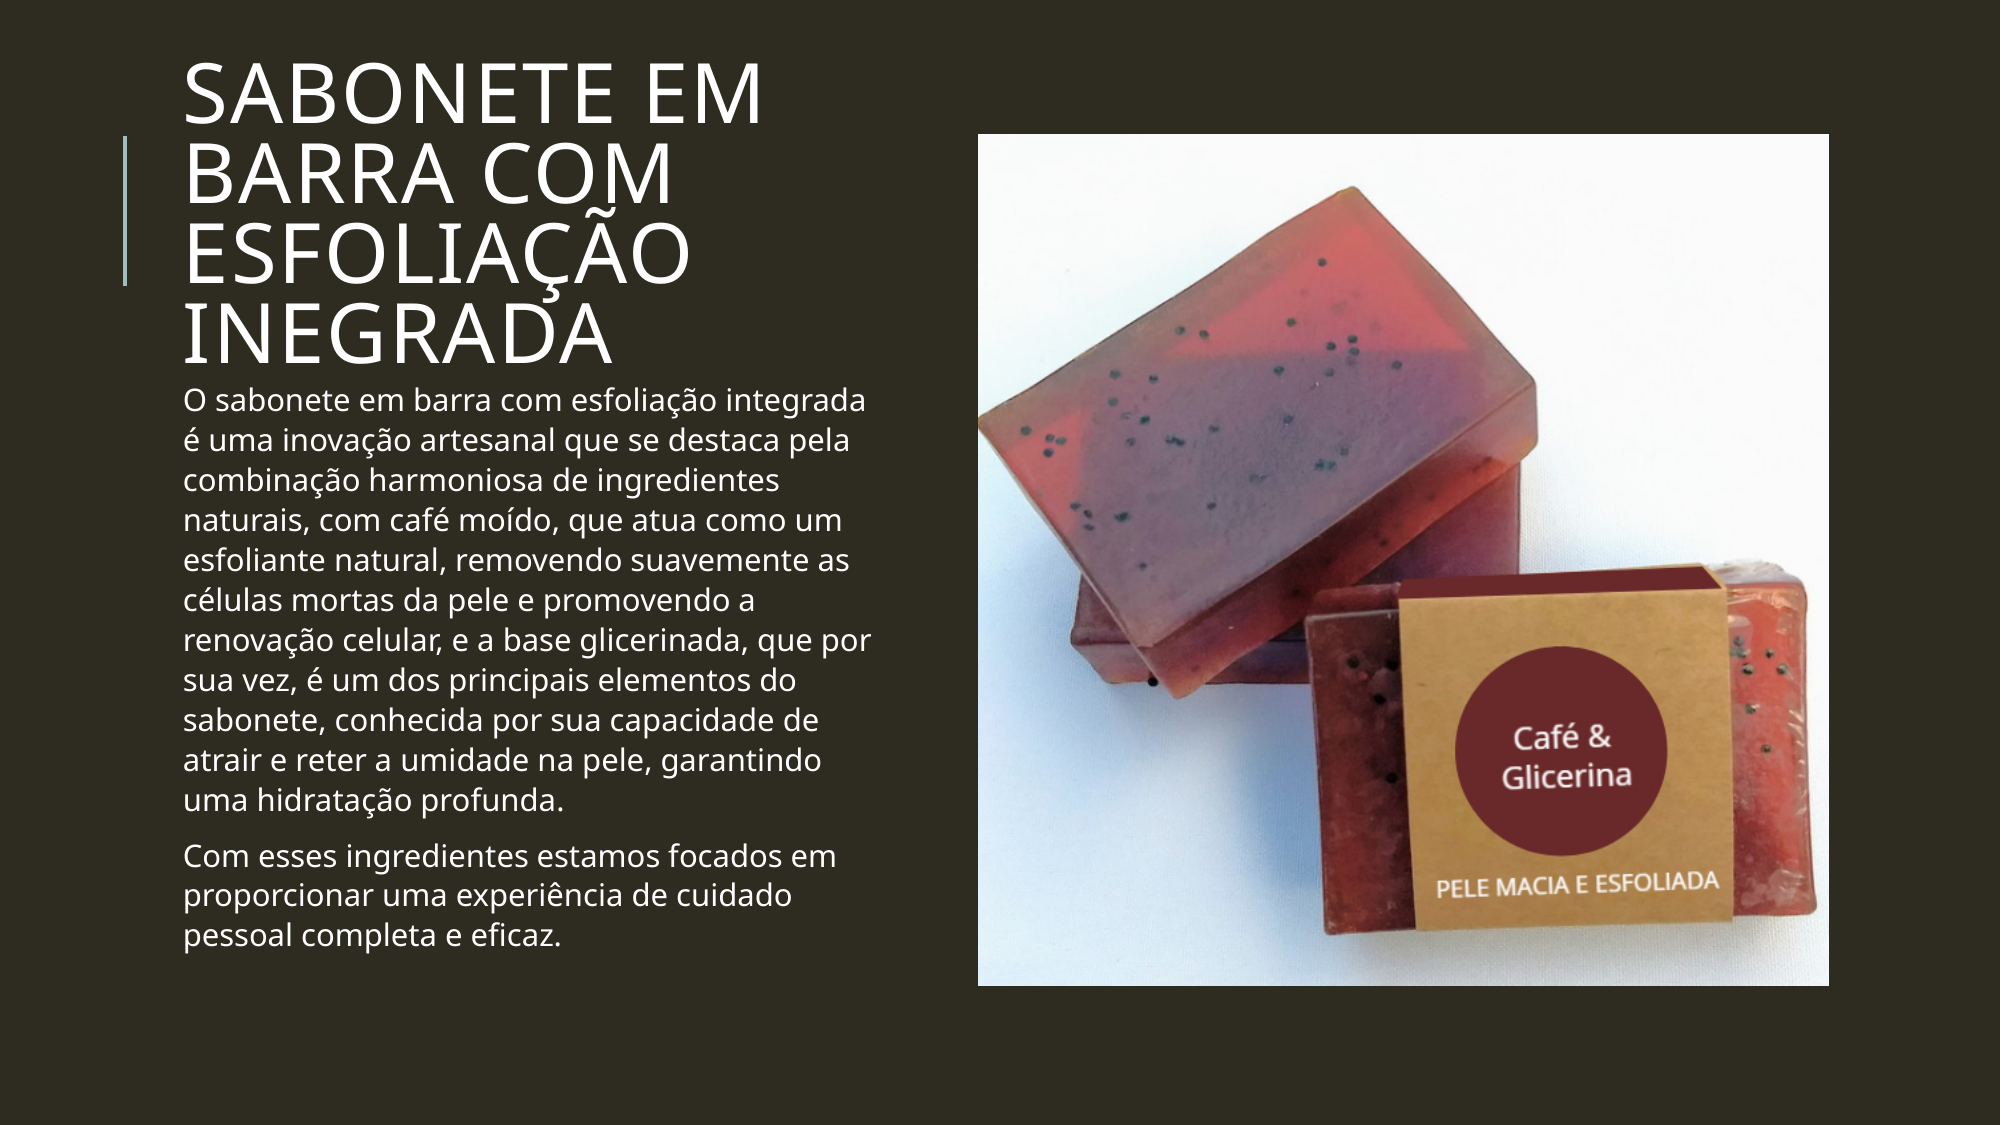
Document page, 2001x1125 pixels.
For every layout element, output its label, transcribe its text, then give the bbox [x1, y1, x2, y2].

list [977, 134, 1829, 986]
title SABONETE EM BARRA COM ESFOLIAÇÃO INEGRADA [168, 77, 888, 363]
list O sabonete em barra com esfoliação integrada é uma inovação artesanal que se destaca pela combinação harmoniosa de ingredientes naturais, com café moído, que atua como um esfoliante natural, removendo suavemente as células mortas da pele e promovendo a renovação celular, e a base glicerinada, que por sua vez, é um dos principais elementos do sabonete, conhecida por sua capacidade de atrair e reter a umidade na pele, garantindo uma hidratação profunda. Com esses ingredientes estamos focados em proporcionar uma experiência de cuidado pessoal completa e eficaz. [168, 370, 888, 988]
